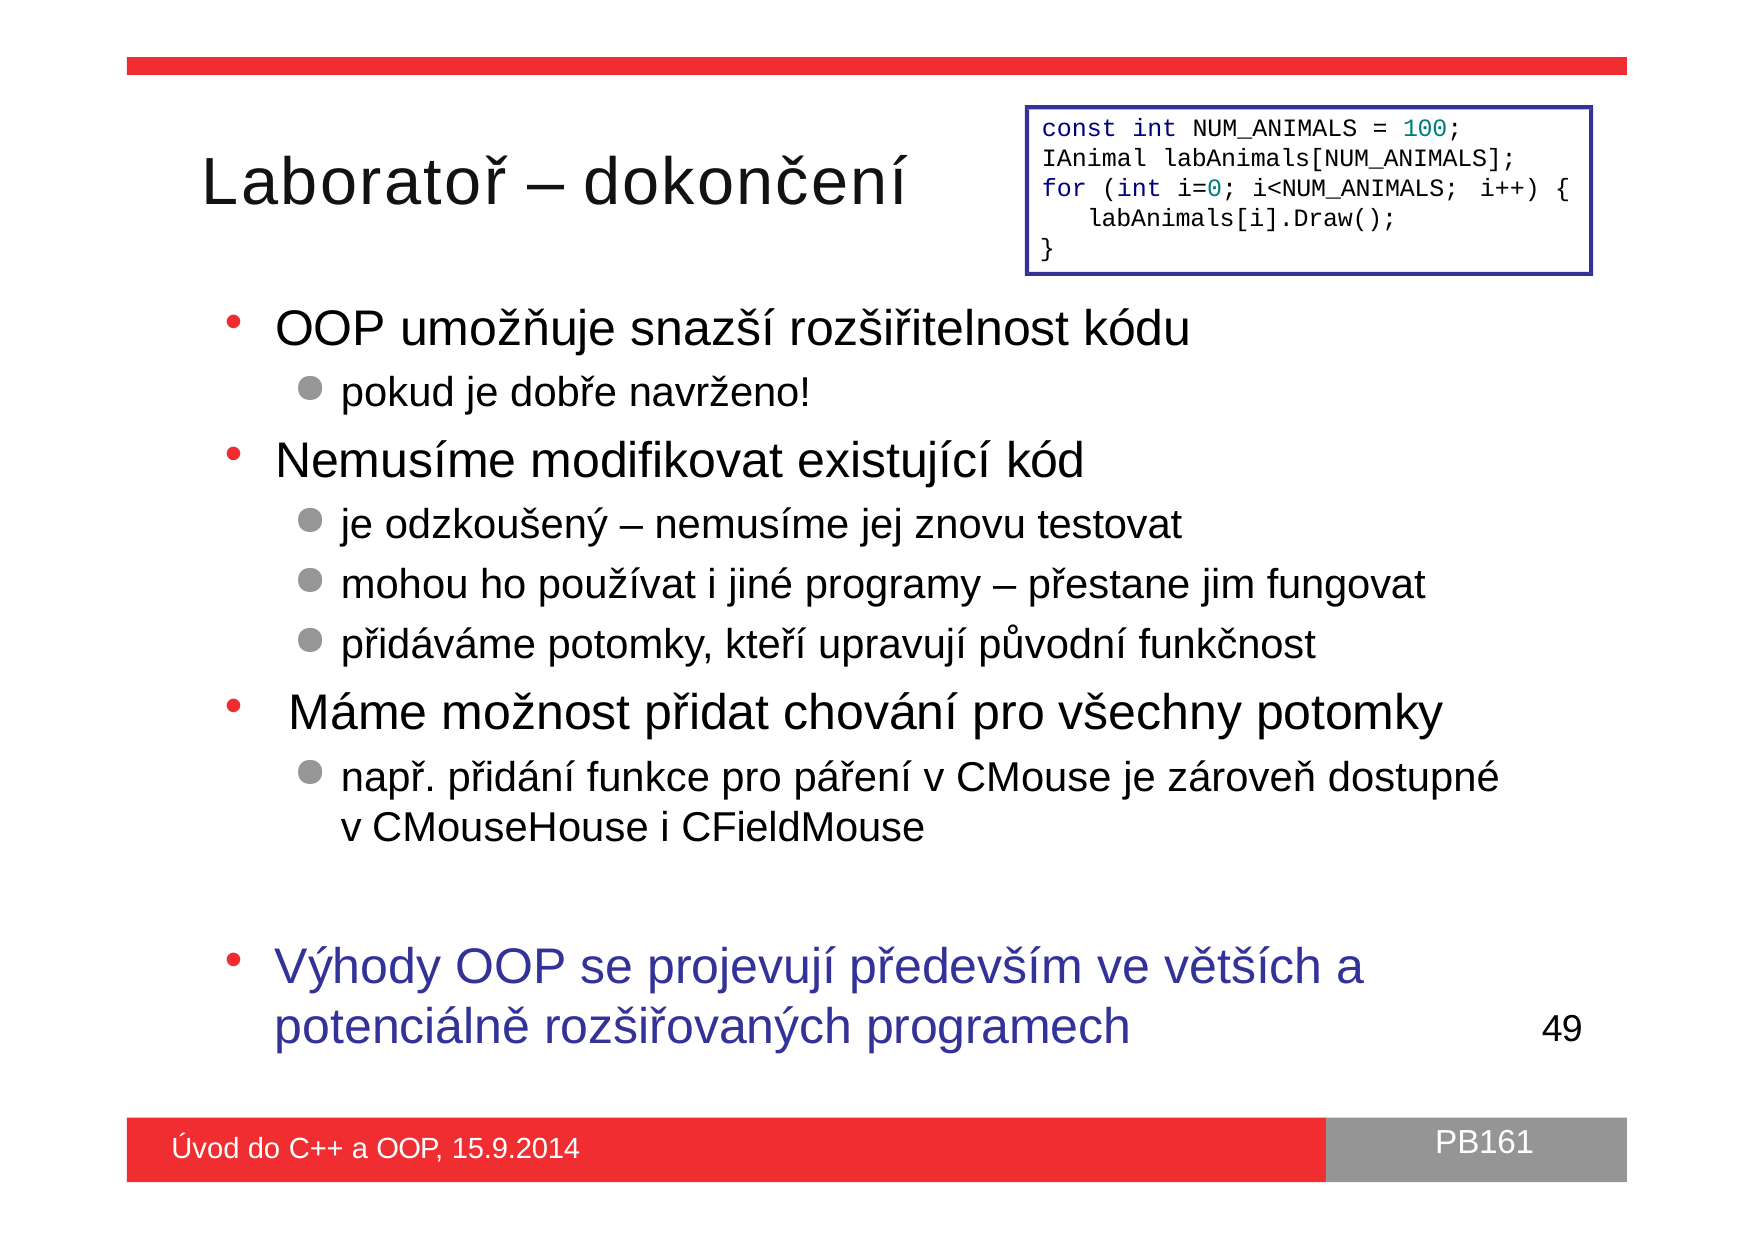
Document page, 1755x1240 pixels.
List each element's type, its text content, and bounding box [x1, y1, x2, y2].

text_box Výhody OOP se projevují především ve větších a potenciálně rozšiřovaných programech [216, 931, 1367, 1054]
slide_number PB161 [1433, 1123, 1538, 1240]
text_box const int NUM_ANIMALS = 100; IAnimal labAnimals[NUM_ANIMALS]; [1039, 109, 1528, 172]
text_box 49 [1539, 1002, 1586, 1050]
text_box [1024, 105, 1594, 276]
text_box OOP umožňuje snazší rozšiřitelnost kódu pokud je dobře navrženo! Nemusíme modifikovat existující kód je odzkoušený – nemusíme jej znovu testovat mohou ho používat i jiné programy – přestane jim fungovat přidáváme potomky, kteří upravují původní funkčnost Máme možnost přidat chování pro všechny potomky např. přidání funkce pro páření v CMouse je zároveň dostupné v CMouseHouse i CFieldMouse [216, 281, 1530, 850]
text_box for (int i=0; i<NUM_ANIMALS; labAnimals[i].Draw(); } [1039, 169, 1467, 262]
title Laboratoř – dokončení [199, 135, 922, 346]
text_box i++) { [1477, 169, 1573, 202]
footer Úvod do C++ a OOP, 15.9.2014 [169, 1131, 585, 1240]
